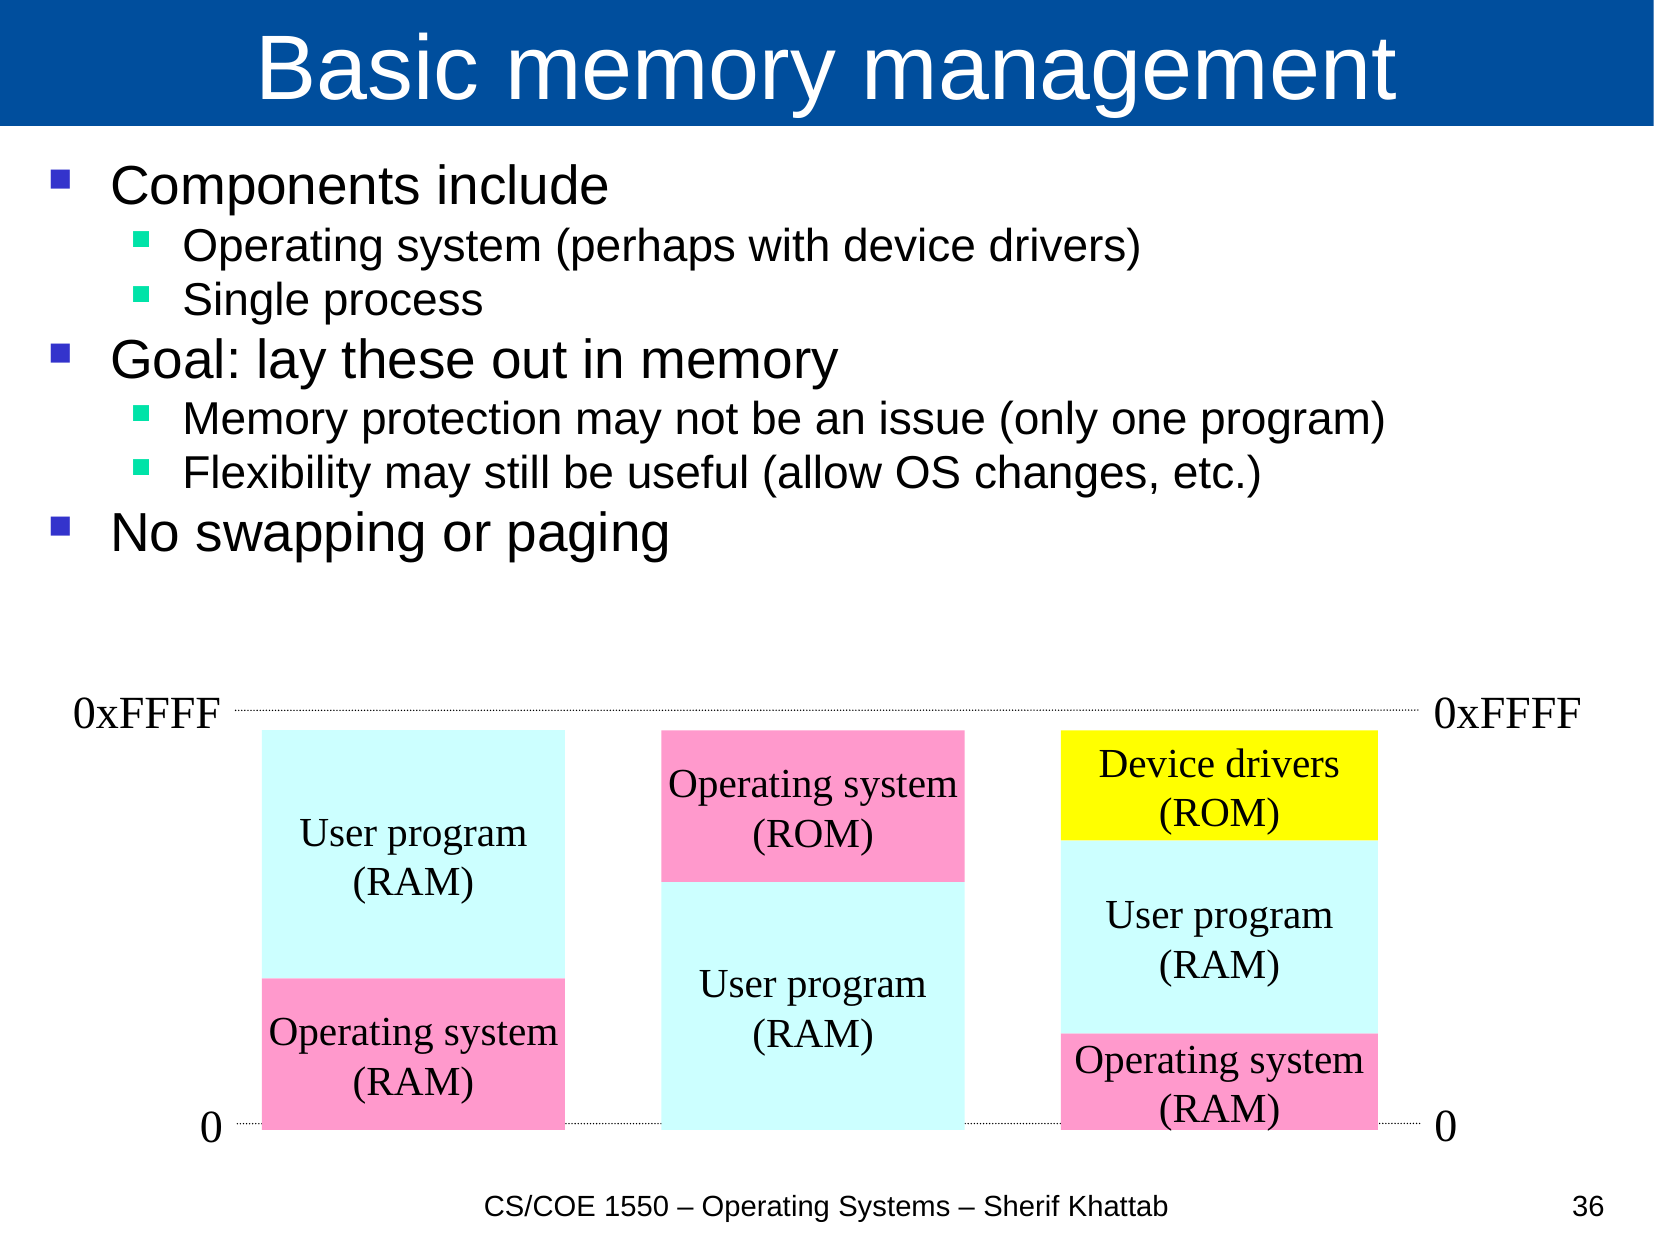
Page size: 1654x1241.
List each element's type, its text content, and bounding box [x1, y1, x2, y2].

text_box User program (RAM) [1060, 841, 1378, 1034]
text_box Operating system (RAM) [1060, 1034, 1378, 1123]
text_box User program (RAM) [261, 730, 565, 979]
footer CS/COE 1550 – Operating Systems – Sherif Khattab [337, 1185, 1316, 1230]
title Basic memory management [0, 0, 1654, 126]
text_box 0xFFFF [57, 675, 236, 746]
list Components include Operating system (perhaps with device drivers) Single process Goal: lay these out in memory Memory protection may not be an issue (only one program) Flexibility may still be useful (allow OS changes, etc.) No swapping or paging [33, 150, 1620, 1158]
slide_number 36 [1550, 1185, 1620, 1230]
text_box Operating system (RAM) [1060, 1125, 1378, 1130]
text_box User program (RAM) [661, 882, 965, 1123]
text_box Device drivers (ROM) [1060, 730, 1378, 841]
text_box 0 [184, 1088, 238, 1159]
text_box 0 [1419, 1088, 1473, 1159]
text_box Operating system (RAM) [261, 1125, 565, 1130]
text_box 0xFFFF [1419, 675, 1597, 745]
text_box Operating system (RAM) [261, 979, 565, 1123]
text_box User program (RAM) [661, 1125, 965, 1130]
text_box Operating system (ROM) [661, 730, 965, 882]
